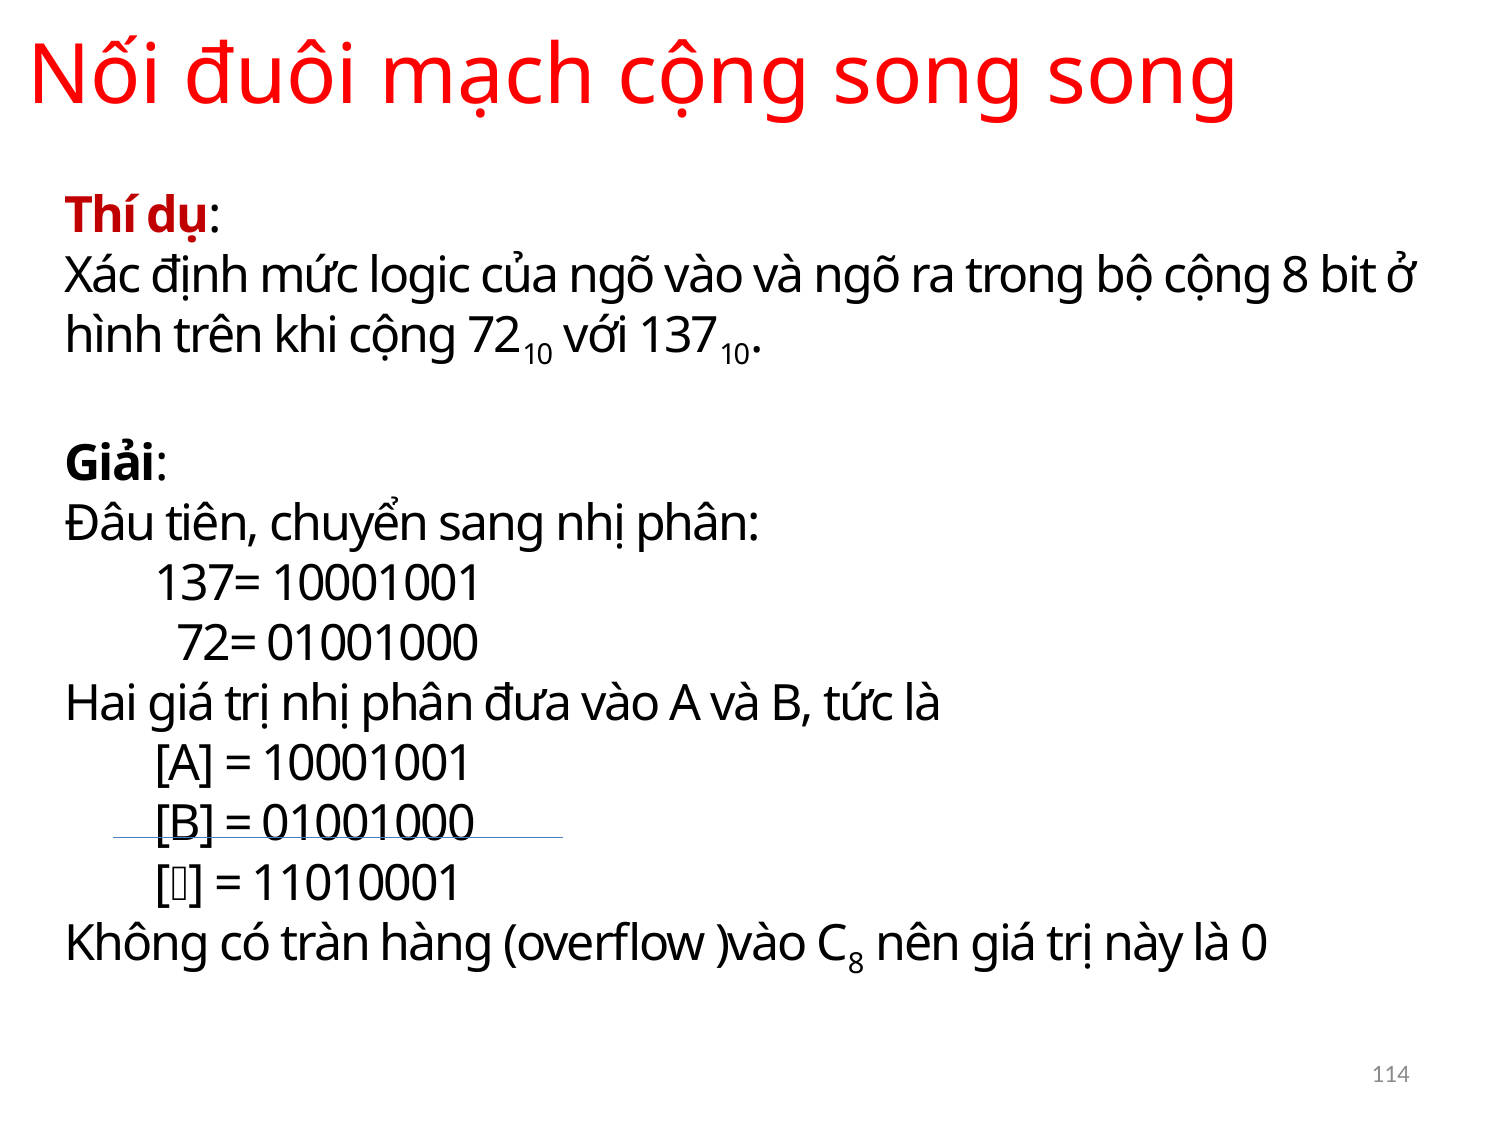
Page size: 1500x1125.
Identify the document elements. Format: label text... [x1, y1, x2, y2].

slide_number 114 [1074, 1042, 1425, 1103]
text_box Thí dụ: Xác định mức logic của ngõ vào và ngõ ra trong bộ cộng 8 bit ở hình trên khi cộng 7210 với 13710. Giải: Đâu tiên, chuyển sang nhị phân: 137= 10001001 72= 01001000 Hai giá trị nhị phân đưa vào A và B, tức là [A] = 10001001 [B] = 01001000 [] = 11010001 Không có tràn hàng (overflow )vào C8 nên giá trị này là 0 [50, 174, 1438, 987]
text_box Nối đuôi mạch cộng song song [12, 12, 1400, 128]
